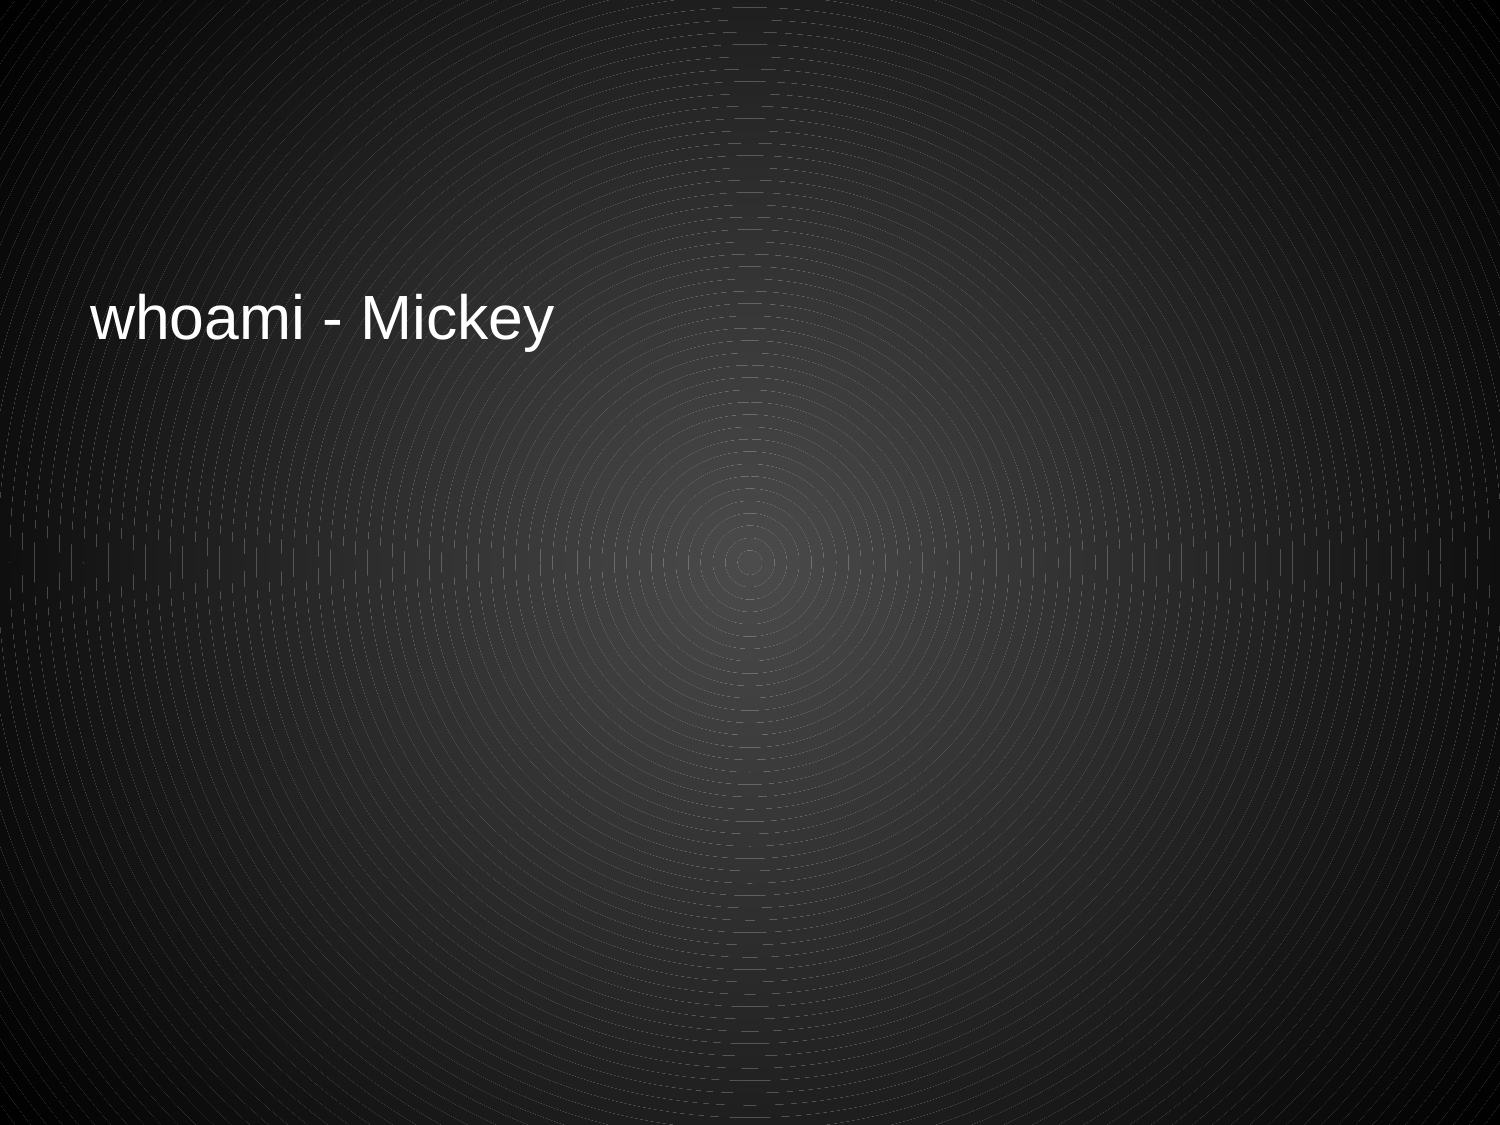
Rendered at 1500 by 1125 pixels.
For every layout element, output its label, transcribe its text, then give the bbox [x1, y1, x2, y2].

list whoami - Mickey [75, 262, 1425, 1078]
